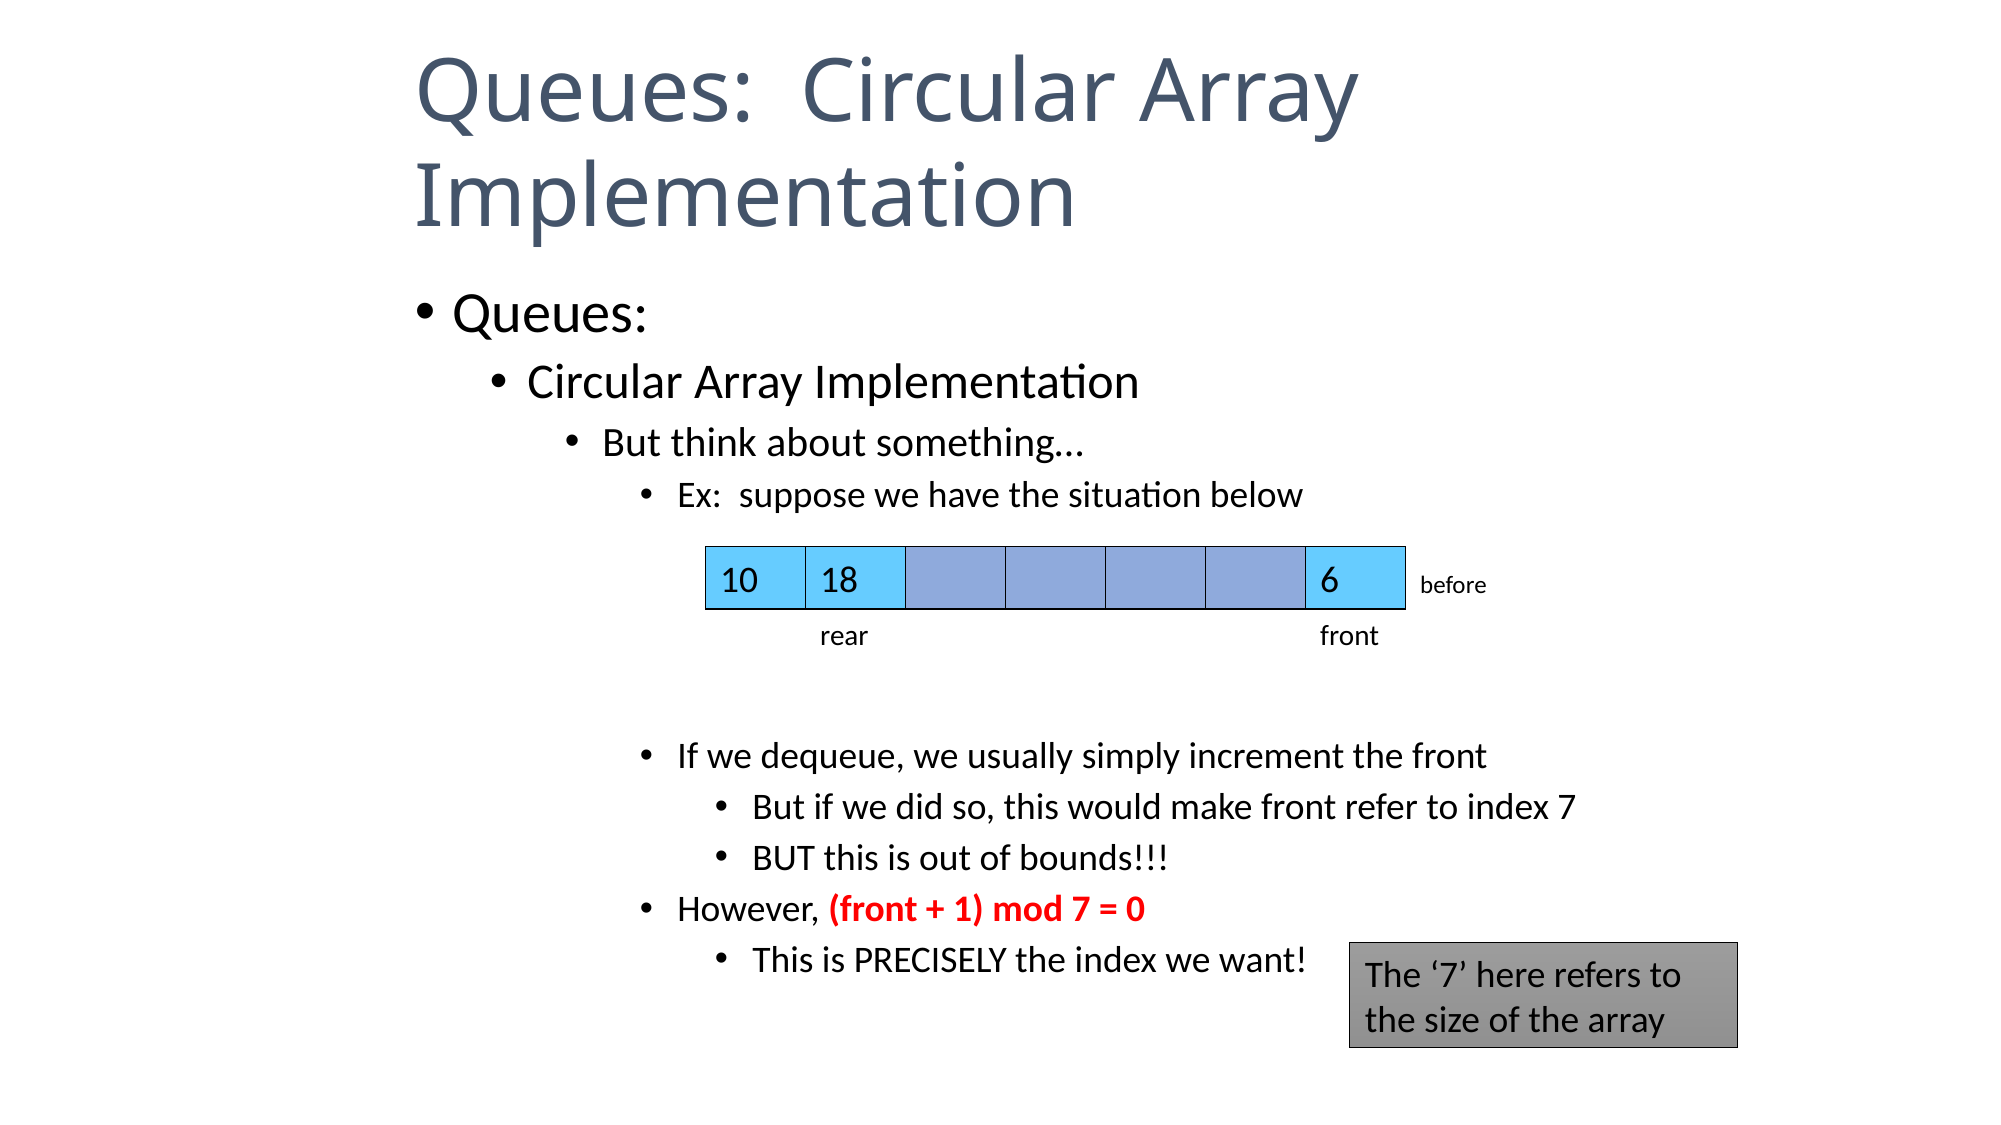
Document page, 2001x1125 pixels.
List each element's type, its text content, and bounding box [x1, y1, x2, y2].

text_box The ‘7’ here refers to the size of the array [1349, 942, 1738, 1048]
list Queues: Circular Array Implementation But think about something… Ex: suppose we have the situation below If we dequeue, we usually simply increment the front But if we did so, this would make front refer to index 7 BUT this is out of bounds!!! However, (front + 1) mod 7 = 0 This is PRECISELY the index we want! [399, 275, 1750, 1063]
text_box Queues: Circular Array Implementation [399, 45, 1867, 234]
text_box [705, 546, 1556, 672]
